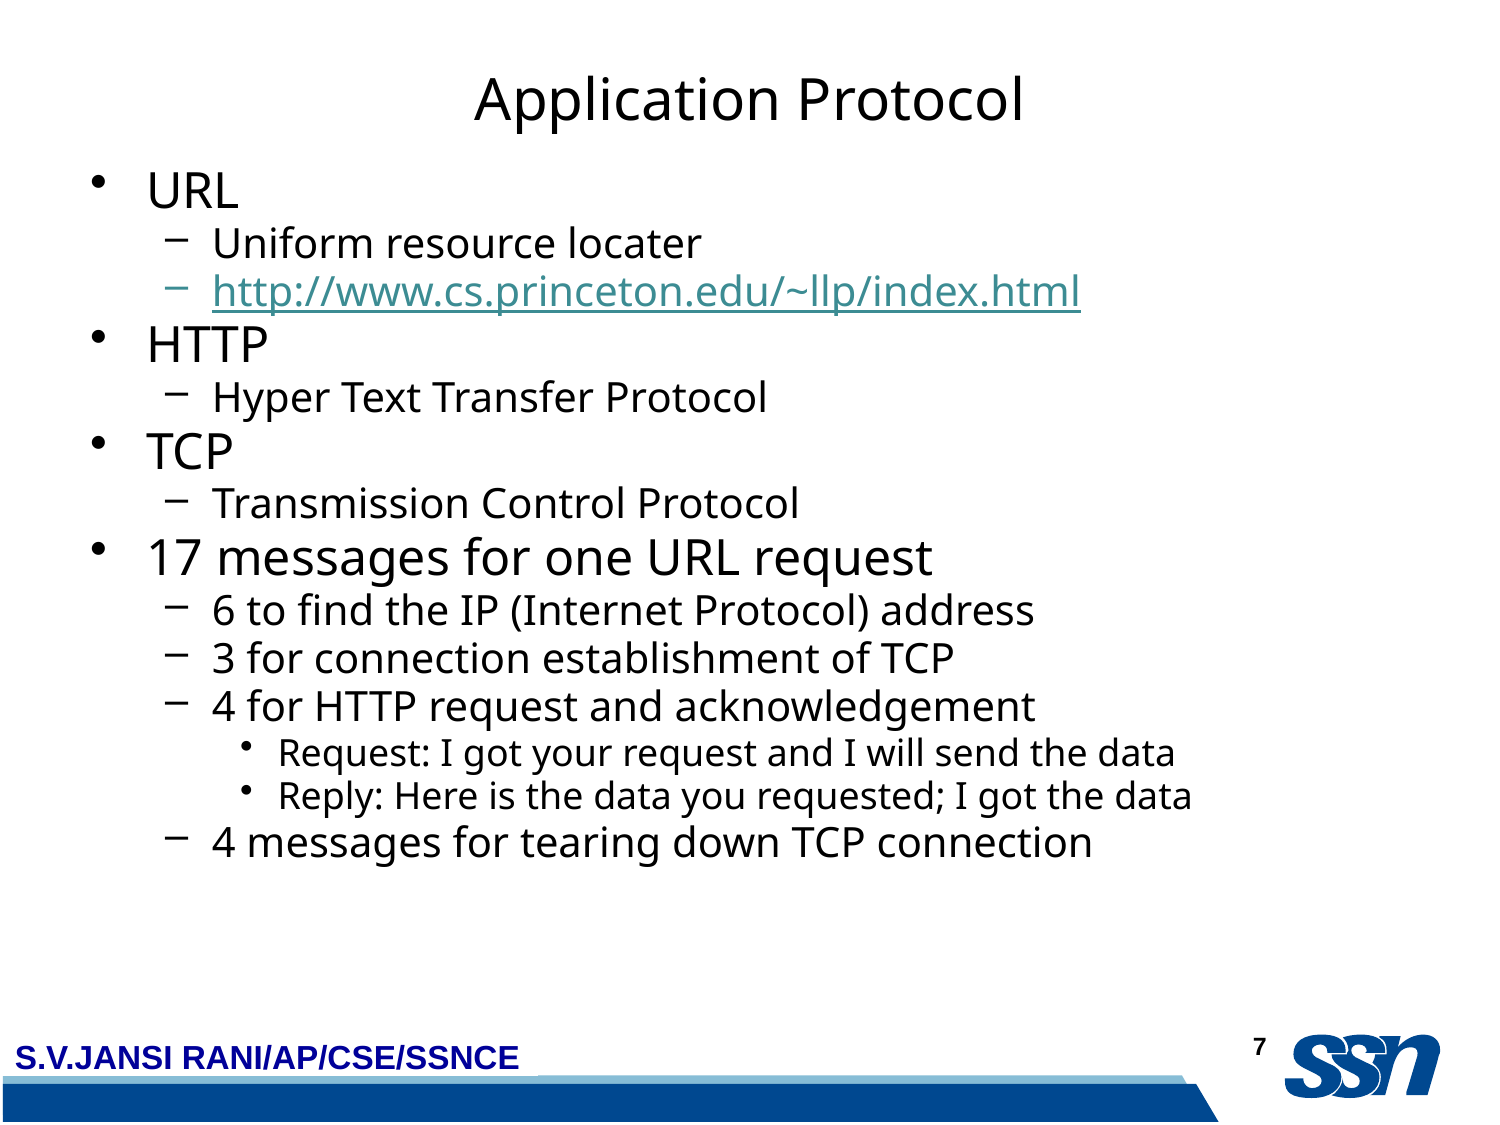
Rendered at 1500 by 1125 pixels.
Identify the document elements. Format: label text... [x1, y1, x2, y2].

title Application Protocol [74, 44, 1426, 151]
list URL Uniform resource locater http://www.cs.princeton.edu/~llp/index.html HTTP Hyper Text Transfer Protocol TCP Transmission Control Protocol 17 messages for one URL request 6 to find the IP (Internet Protocol) address 3 for connection establishment of TCP 4 for HTTP request and acknowledgement Request: I got your request and I will send the data Reply: Here is the data you requested; I got the data 4 messages for tearing down TCP connection [74, 162, 1426, 1006]
